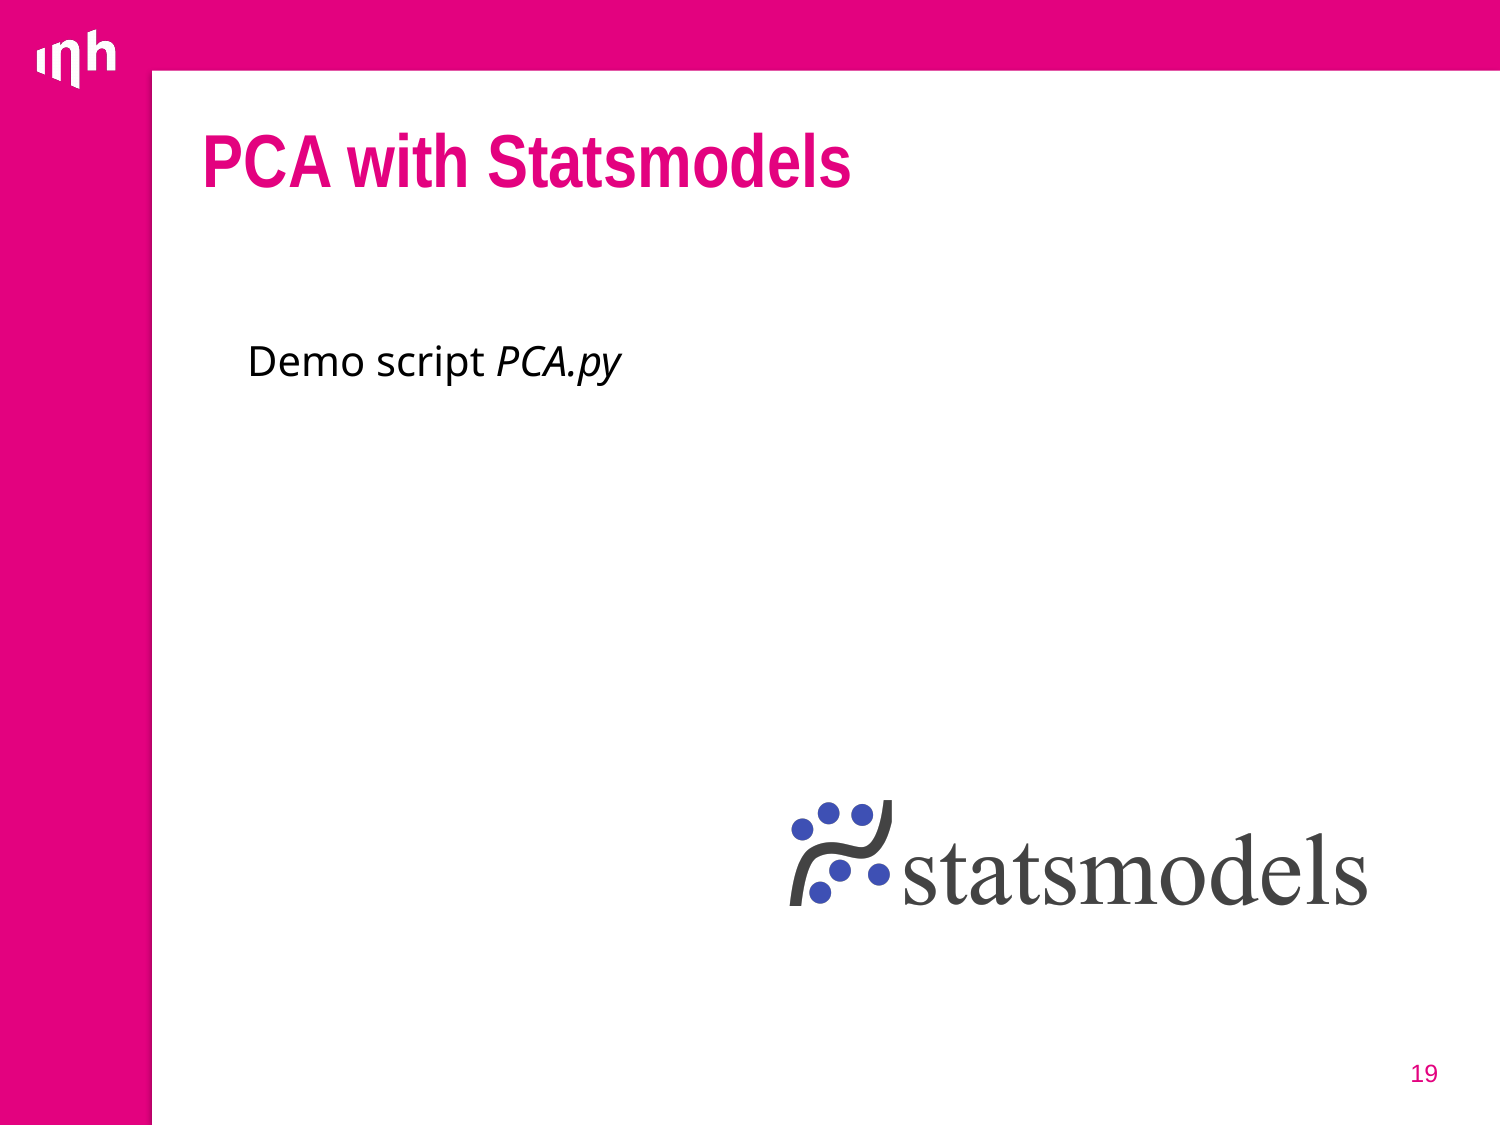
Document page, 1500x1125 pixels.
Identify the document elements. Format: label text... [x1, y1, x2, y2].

picture [785, 798, 1454, 908]
picture [29, 12, 123, 106]
slide_number 19 [1103, 1042, 1454, 1103]
list Demo script PCA.py [231, 332, 1454, 1006]
title PCA with Statsmodels [187, 104, 1454, 307]
